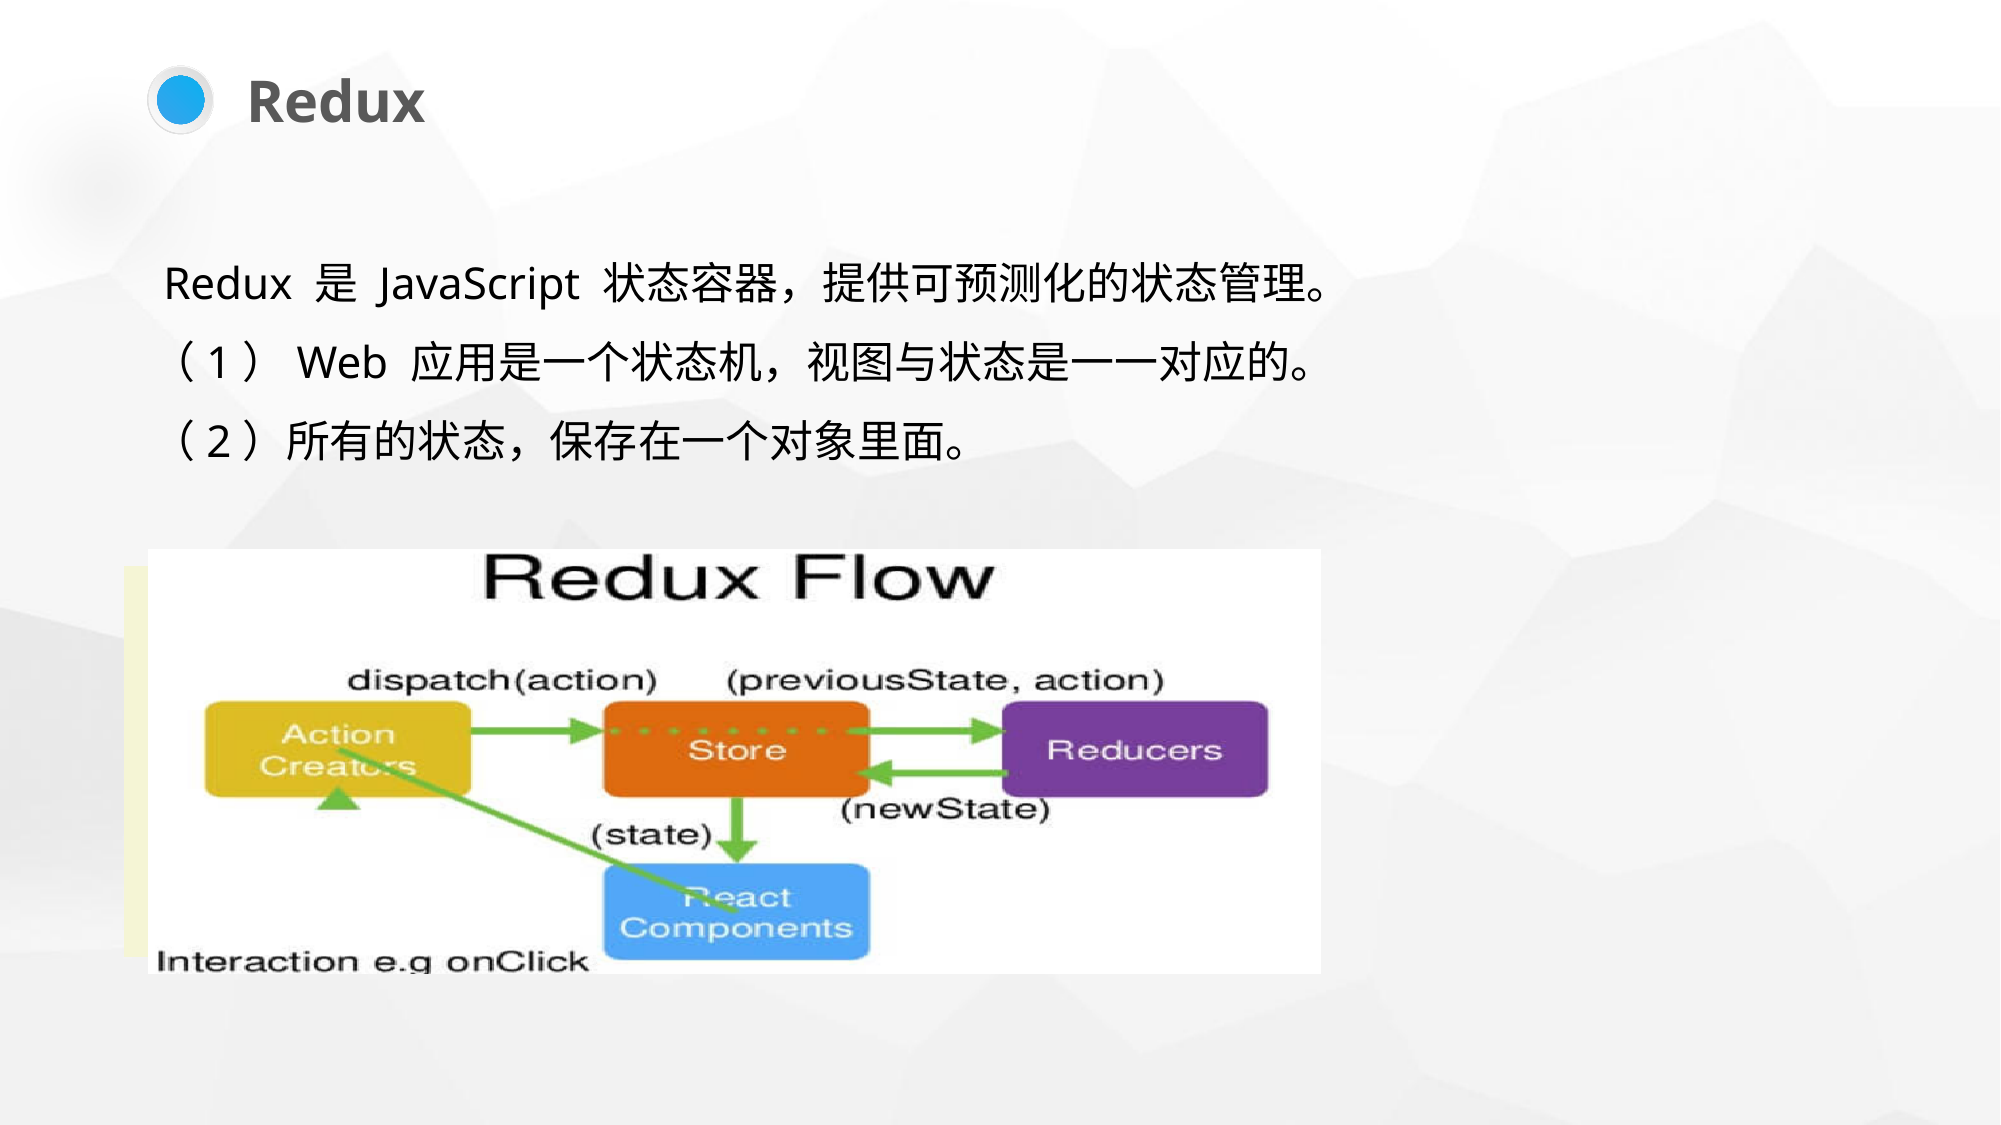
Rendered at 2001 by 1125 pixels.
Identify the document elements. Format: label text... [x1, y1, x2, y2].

text_box Redux 是 JavaScript 状态容器，提供可预测化的状态管理。 （1）Web 应用是一个状态机，视图与状态是一一对应的。 （2）所有的状态，保存在一个对象里面。 [137, 221, 1460, 527]
picture [0, 0, 2001, 1125]
text_box Redux [213, 56, 782, 143]
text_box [147, 65, 215, 135]
